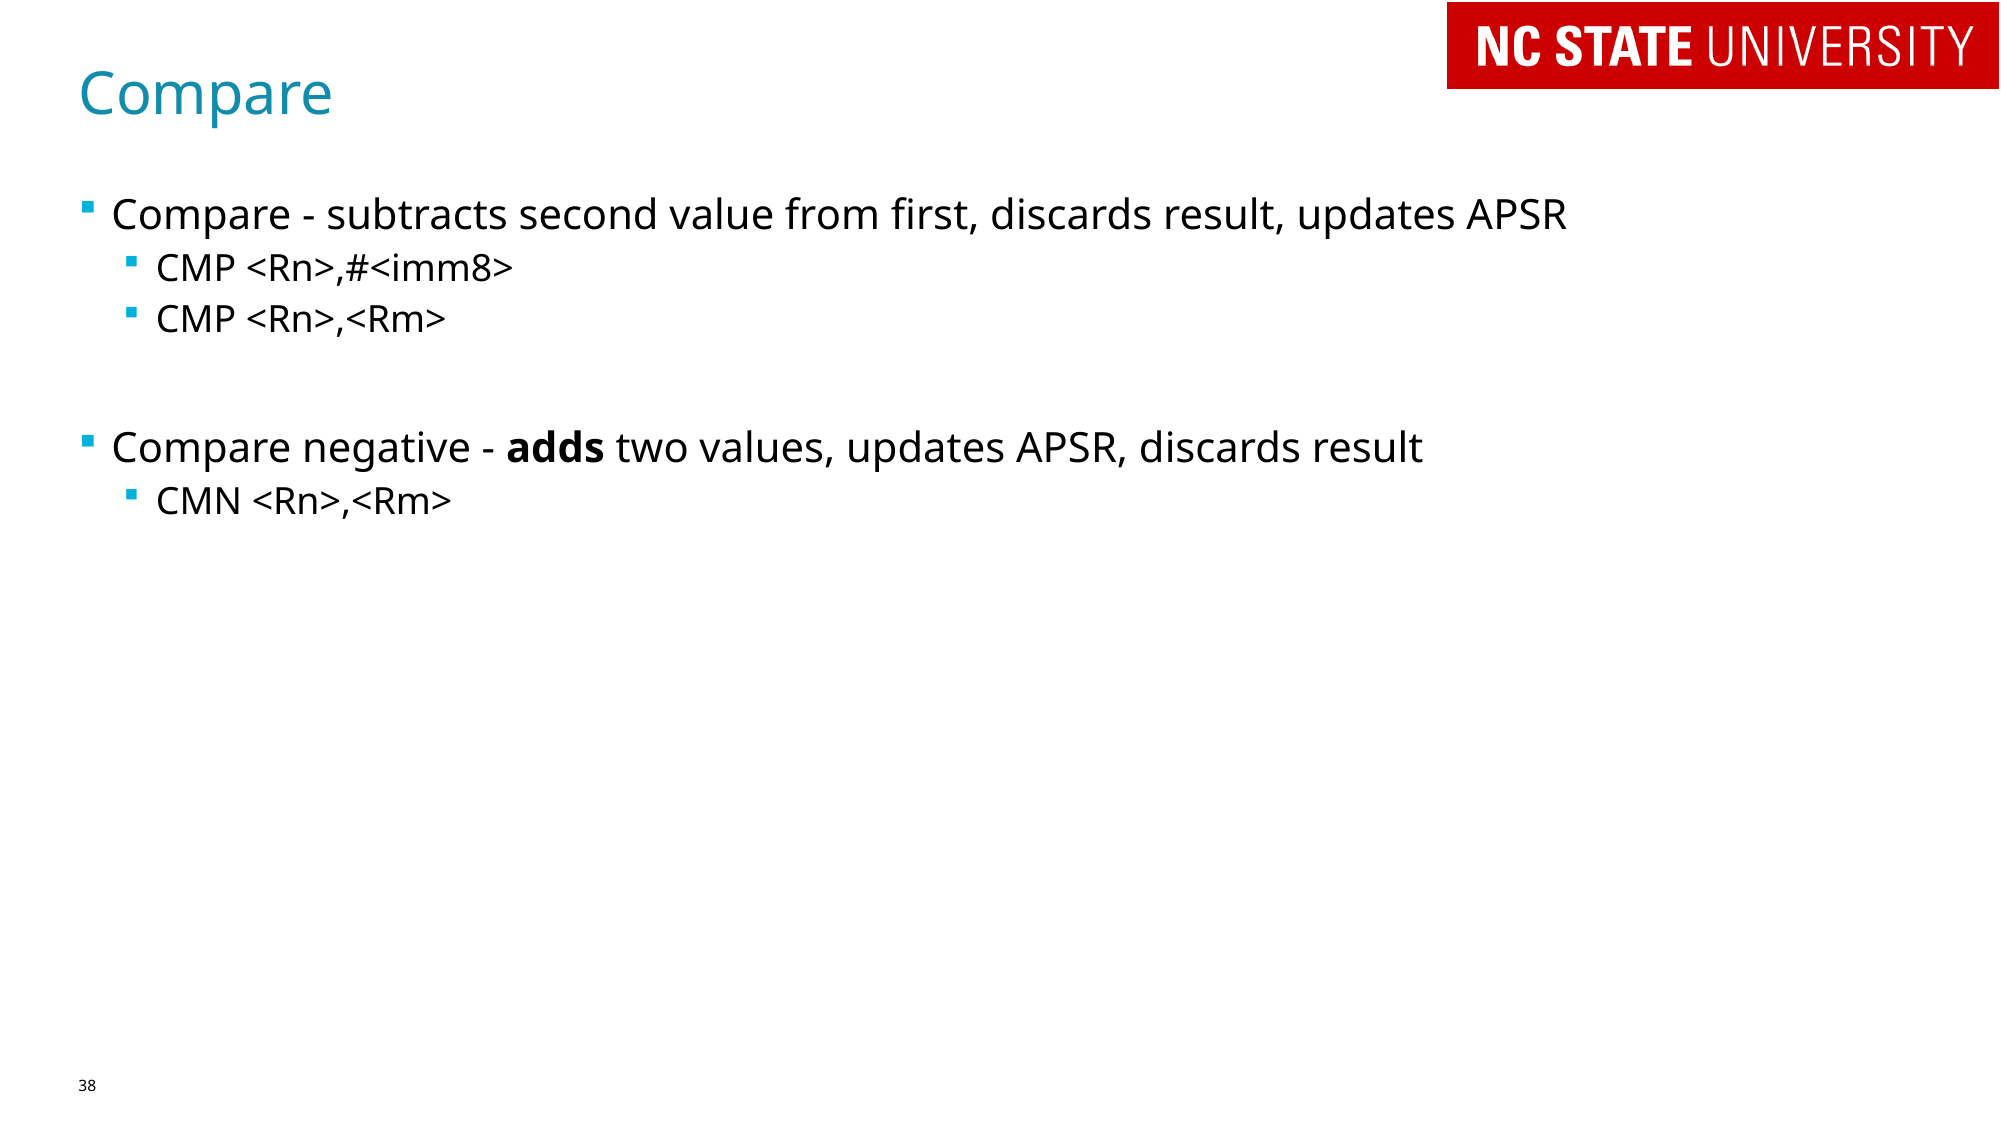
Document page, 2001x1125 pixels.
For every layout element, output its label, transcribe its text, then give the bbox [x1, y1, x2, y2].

list Compare - subtracts second value from first, discards result, updates APSR CMP <Rn>,#<imm8> CMP <Rn>,<Rm> Compare negative - adds two values, updates APSR, discards result CMN <Rn>,<Rm> [78, 187, 1910, 1004]
picture [1447, 2, 1999, 89]
title Compare [78, 55, 1910, 150]
